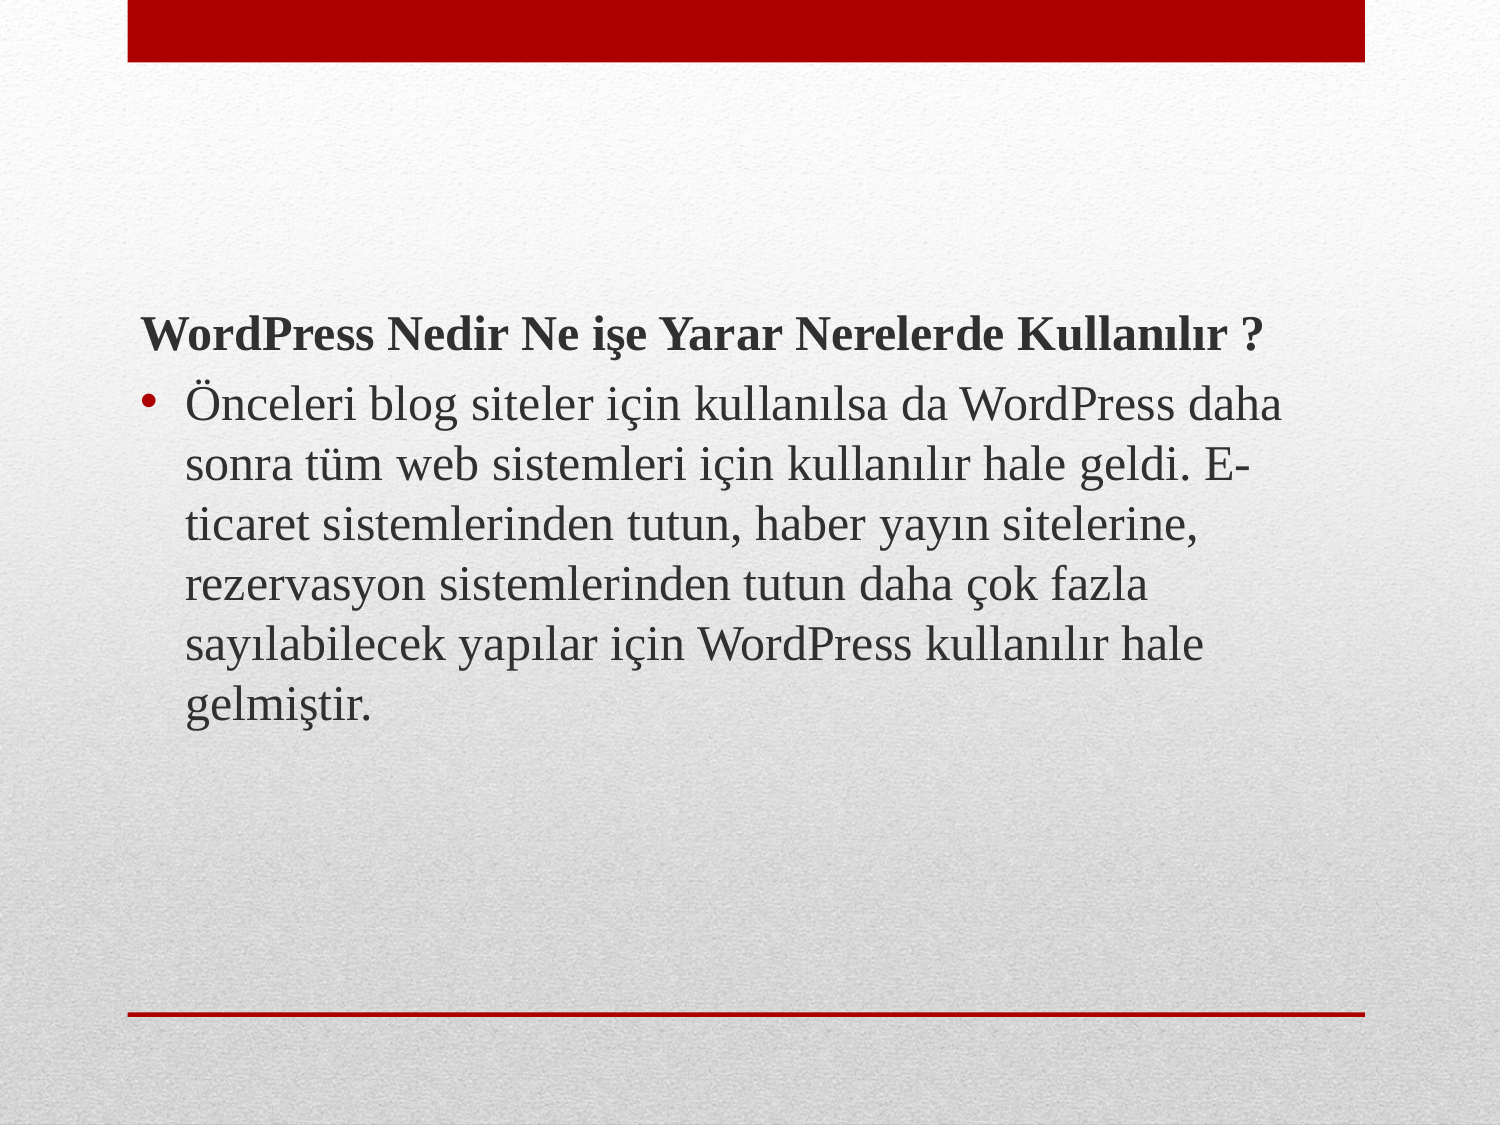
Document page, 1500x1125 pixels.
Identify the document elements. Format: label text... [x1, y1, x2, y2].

list WordPress Nedir Ne işe Yarar Nerelerde Kullanılır ? Önceleri blog siteler için kullanılsa da WordPress daha sonra tüm web sistemleri için kullanılır hale geldi. E-ticaret sistemlerinden tutun, haber yayın sitelerine, rezervasyon sistemlerinden tutun daha çok fazla sayılabilecek yapılar için WordPress kullanılır hale gelmiştir. [125, 112, 1363, 988]
